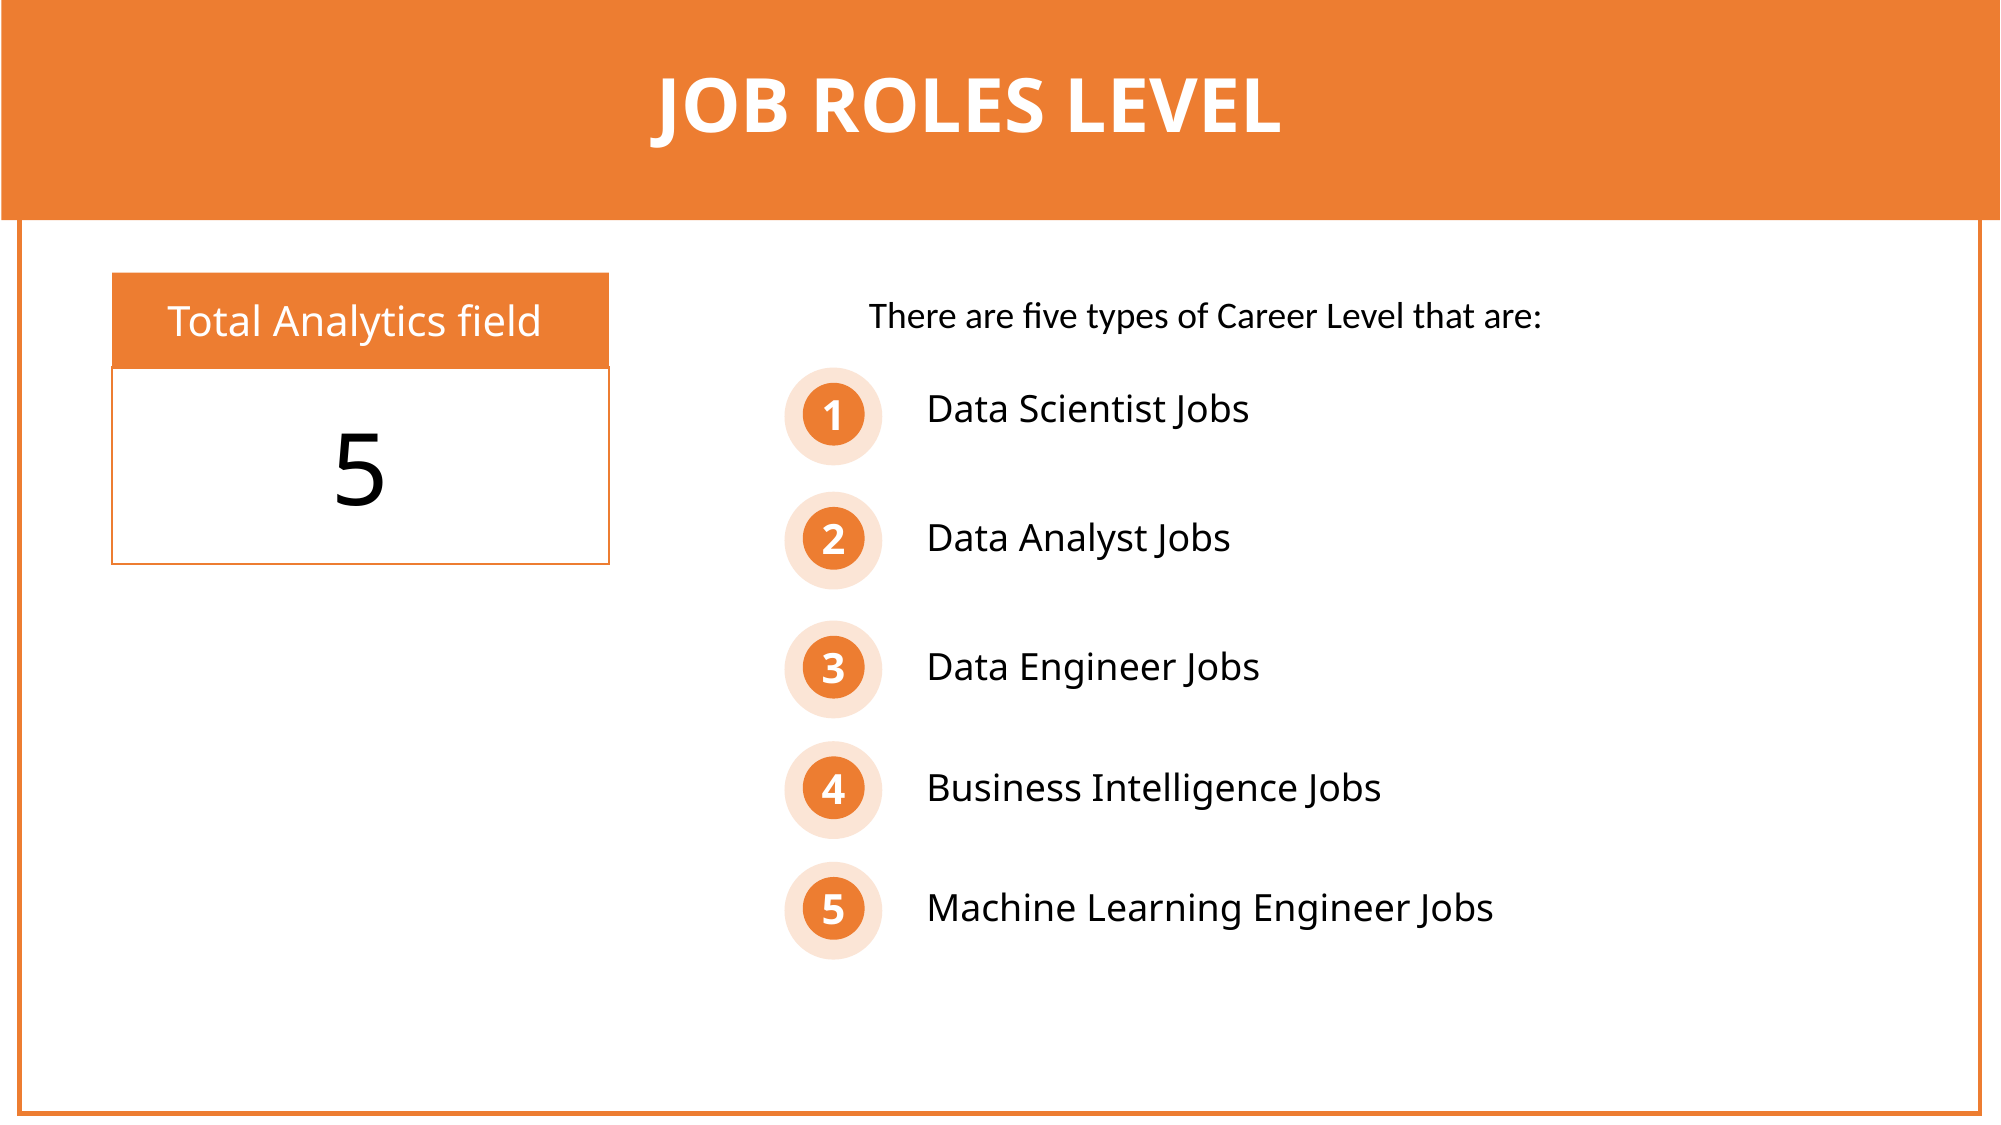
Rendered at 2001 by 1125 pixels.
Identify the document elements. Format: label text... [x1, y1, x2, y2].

text_box [784, 491, 883, 590]
text_box [0, 0, 2000, 221]
text_box Machine Learning Engineer Jobs [911, 876, 1524, 937]
text_box 1 [802, 382, 865, 446]
text_box [784, 367, 883, 466]
text_box Data Scientist Jobs [911, 377, 1370, 438]
text_box 5 [111, 369, 610, 565]
text_box Data Analyst Jobs [911, 506, 1370, 567]
text_box [784, 861, 883, 960]
text_box Total Analytics field [111, 272, 610, 369]
text_box [784, 741, 883, 839]
text_box Business Intelligence Jobs [911, 756, 1421, 817]
text_box 3 [802, 635, 865, 699]
text_box 2 [802, 506, 865, 570]
text_box Data Engineer Jobs [911, 635, 1370, 696]
text_box [784, 620, 883, 719]
text_box There are five types of Career Level that are: [854, 283, 1624, 343]
text_box 5 [802, 876, 865, 940]
text_box 4 [802, 756, 865, 820]
text_box JOB ROLES LEVEL [608, 50, 1331, 156]
